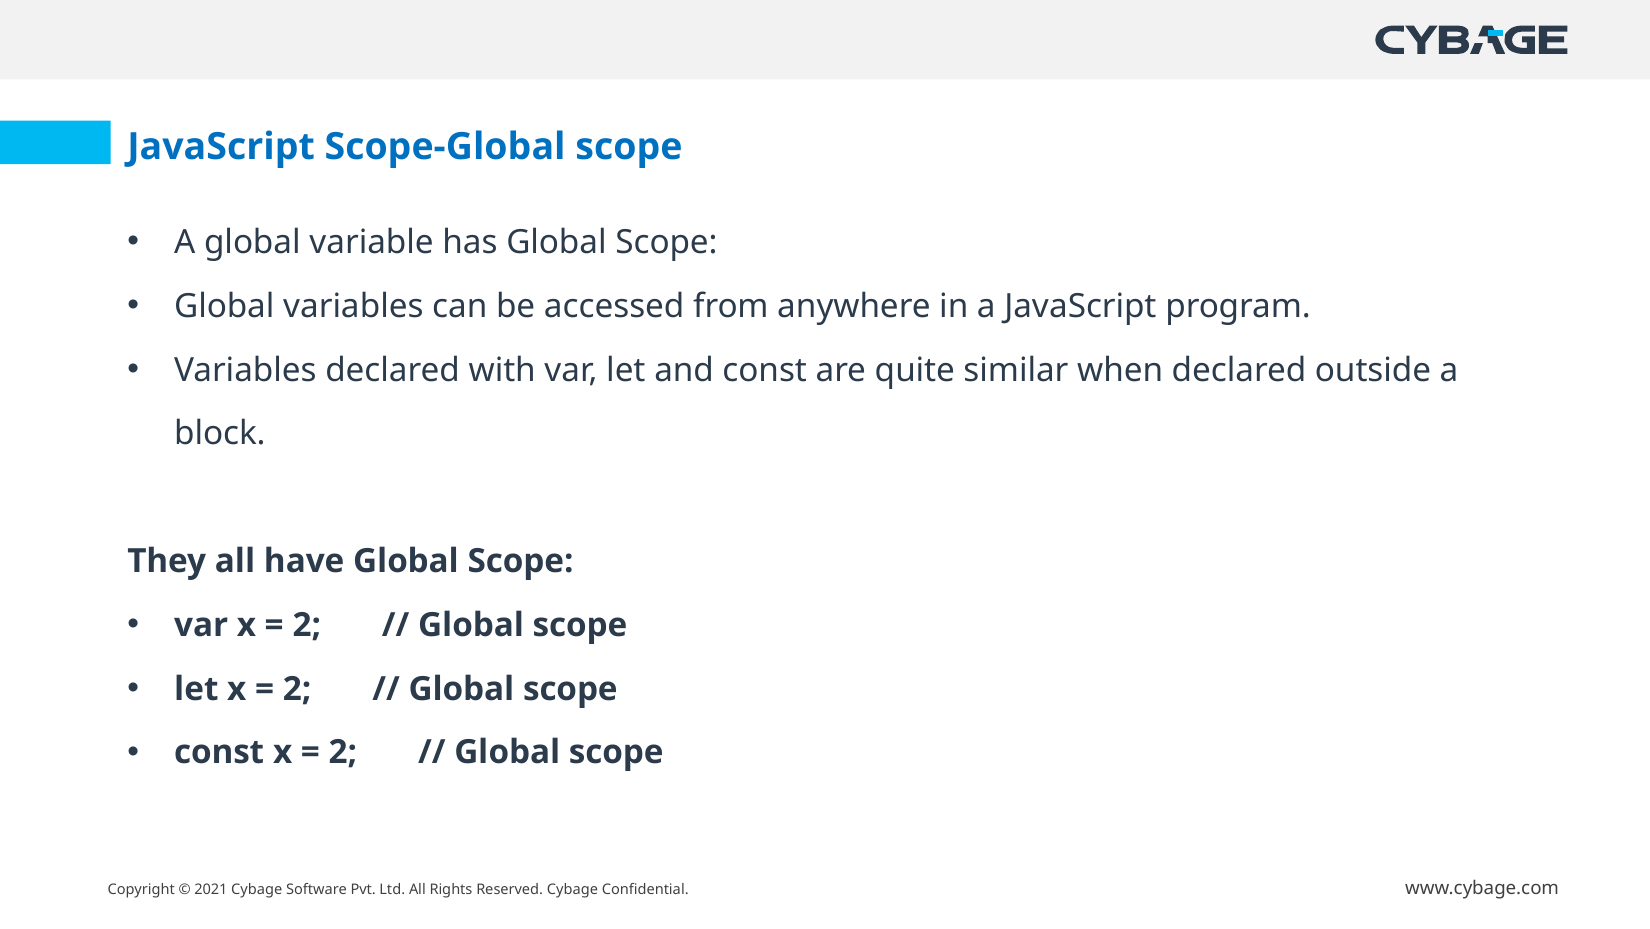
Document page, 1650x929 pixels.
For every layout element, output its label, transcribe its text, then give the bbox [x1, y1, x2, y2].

text_box JavaScript Scope-Global scope [110, 114, 838, 187]
text_box [0, 118, 110, 166]
text_box A global variable has Global Scope: Global variables can be accessed from anywhere in a JavaScript program. Variables declared with var, let and const are quite similar when declared outside a block. They all have Global Scope: var x = 2; // Global scope let x = 2; // Global scope const x = 2; // Global scope [110, 187, 1511, 844]
